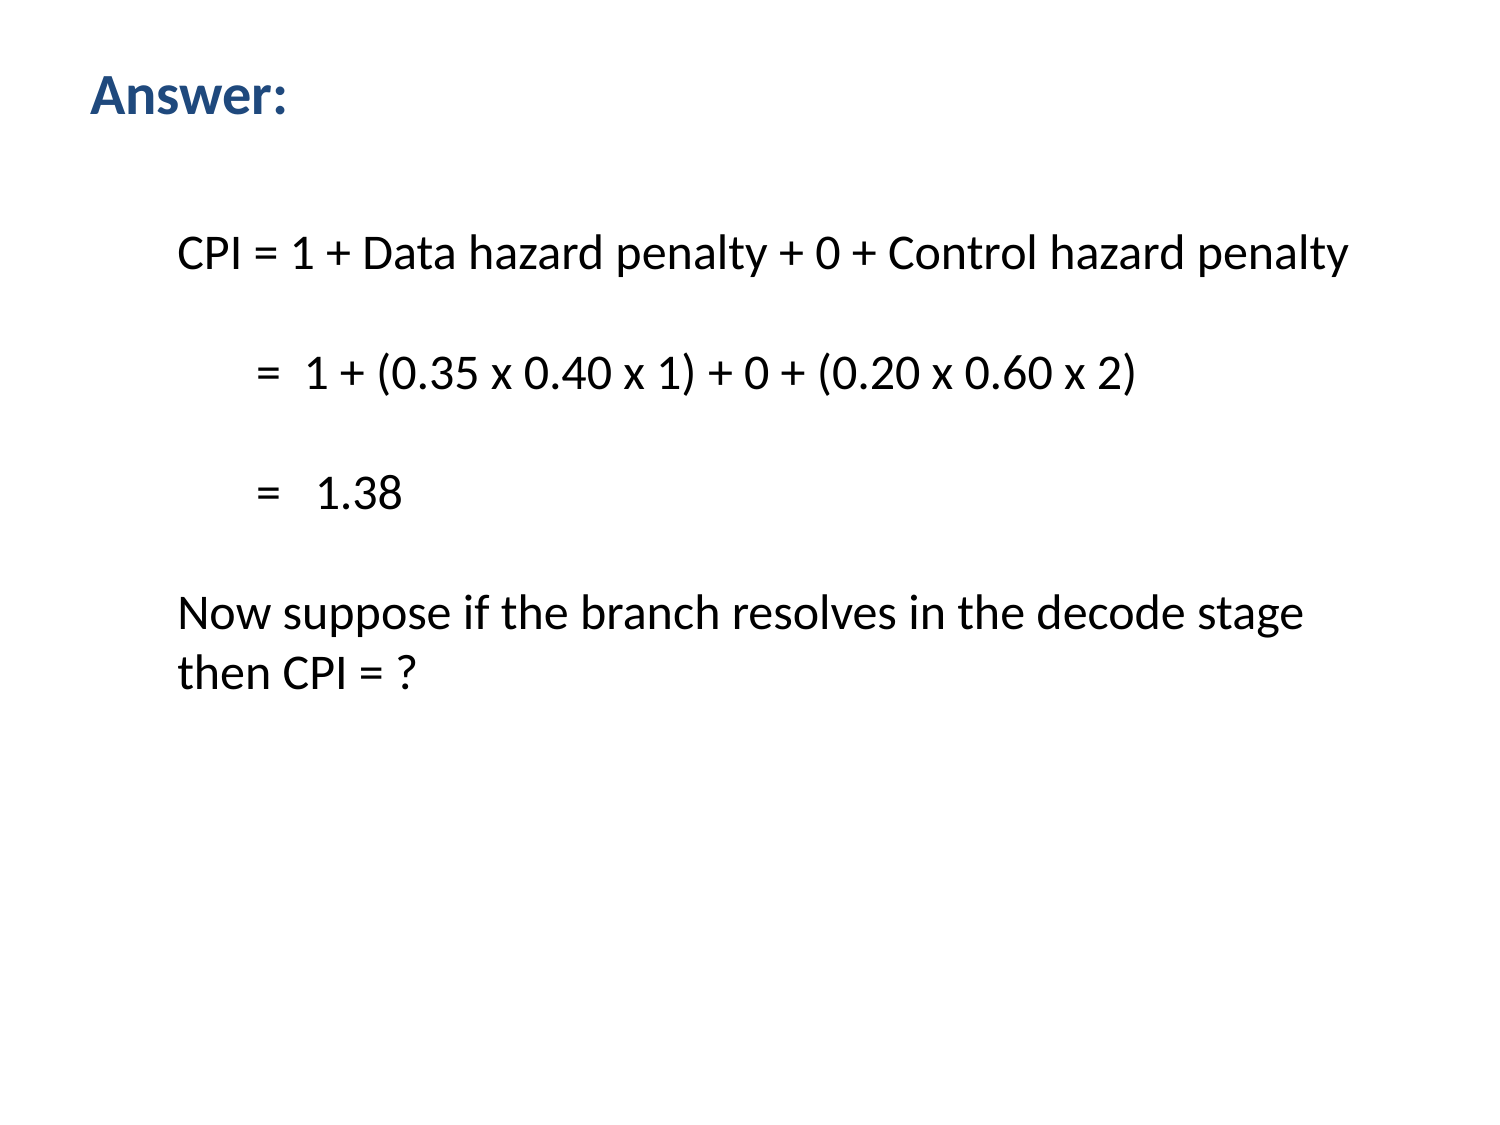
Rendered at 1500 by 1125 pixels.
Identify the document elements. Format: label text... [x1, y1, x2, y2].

text_box CPI = 1 + Data hazard penalty + 0 + Control hazard penalty = 1 + (0.35 x 0.40 x 1) + 0 + (0.20 x 0.60 x 2) = 1.38 Now suppose if the branch resolves in the decode stage then CPI = ? [162, 212, 1400, 708]
title Answer: [75, 45, 1425, 138]
